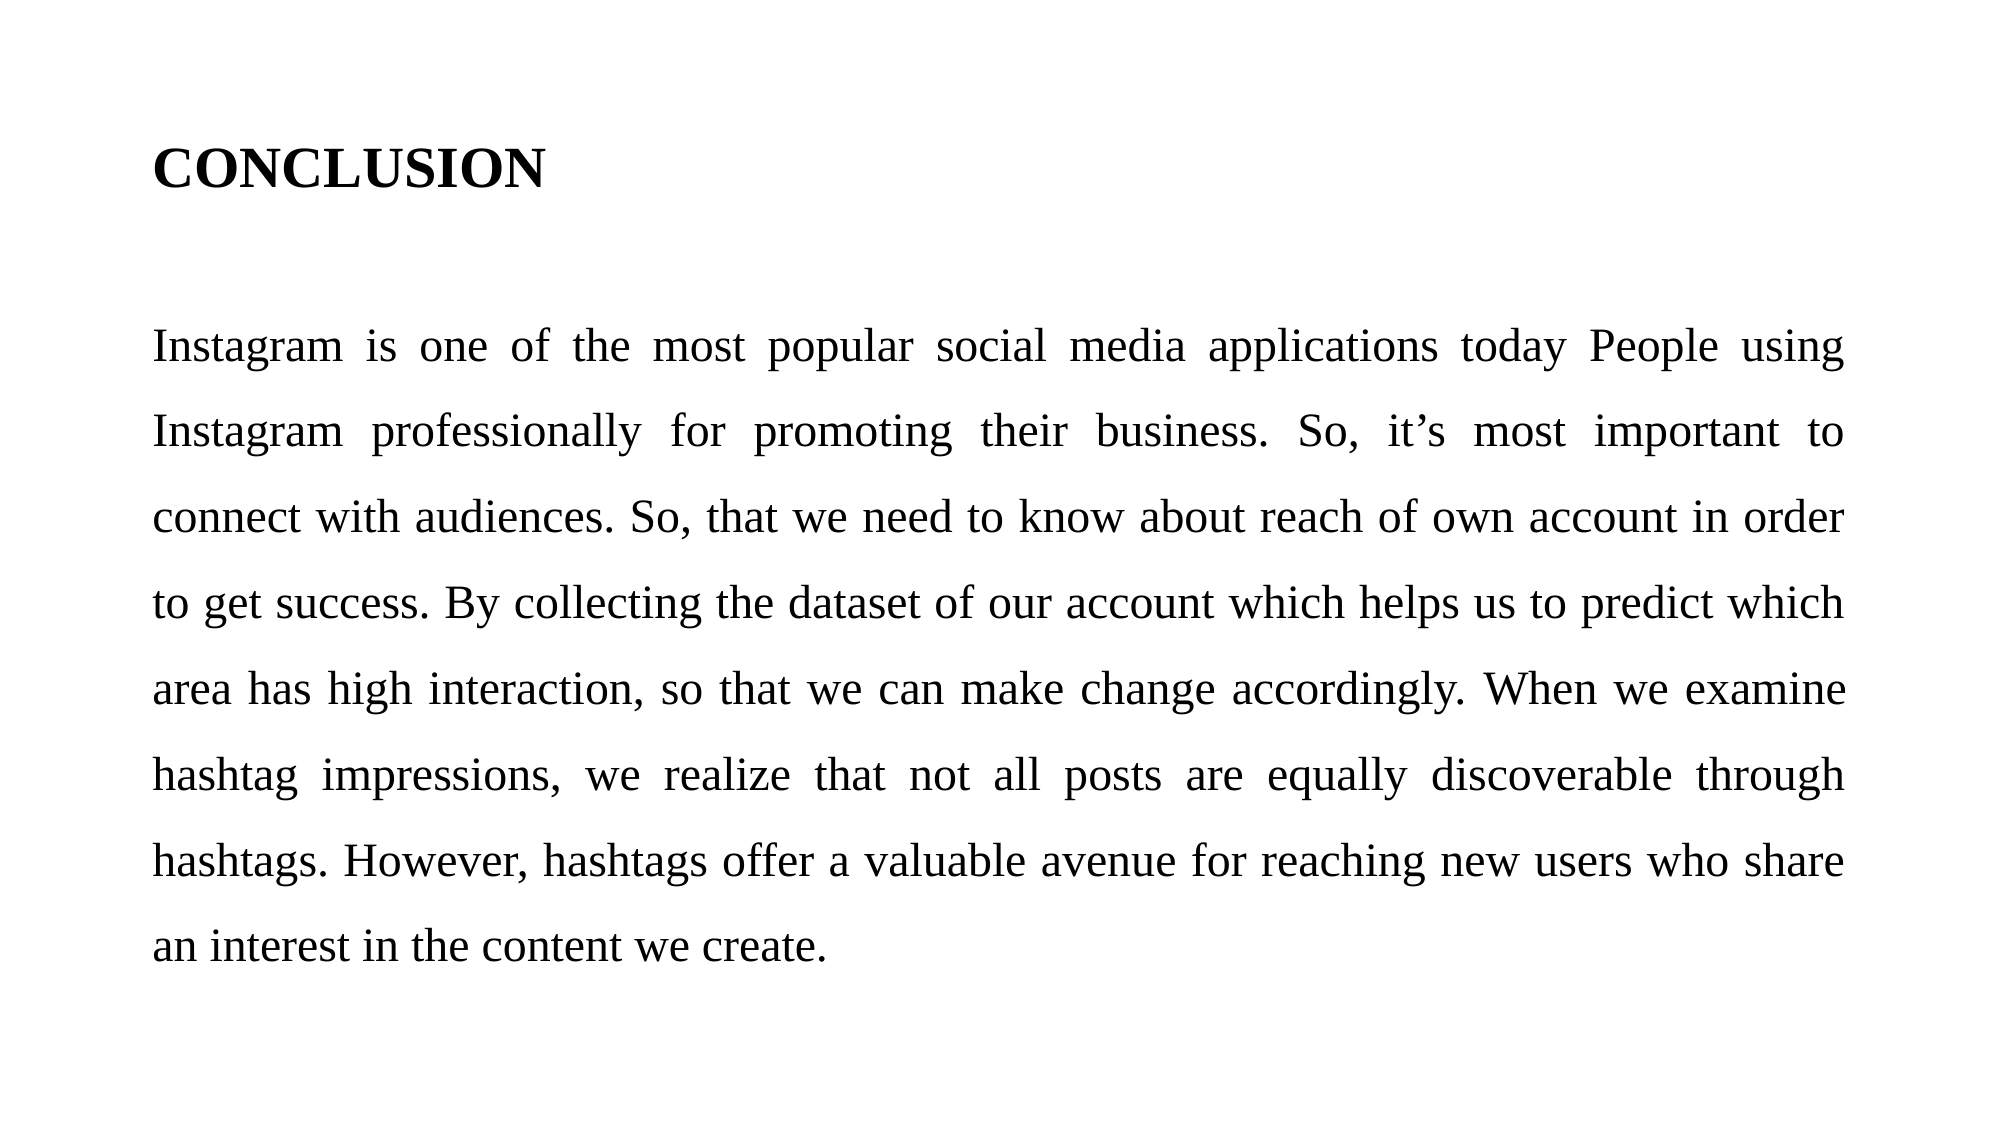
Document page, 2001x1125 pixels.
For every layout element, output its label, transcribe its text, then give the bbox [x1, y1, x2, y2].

list Instagram is one of the most popular social media applications today People using Instagram professionally for promoting their business. So, it’s most important to connect with audiences. So, that we need to know about reach of own account in order to get success. By collecting the dataset of our account which helps us to predict which area has high interaction, so that we can make change accordingly. When we examine hashtag impressions, we realize that not all posts are equally discoverable through hashtags. However, hashtags offer a valuable avenue for reaching new users who share an interest in the content we create. [137, 277, 1863, 992]
title CONCLUSION [137, 59, 1863, 277]
